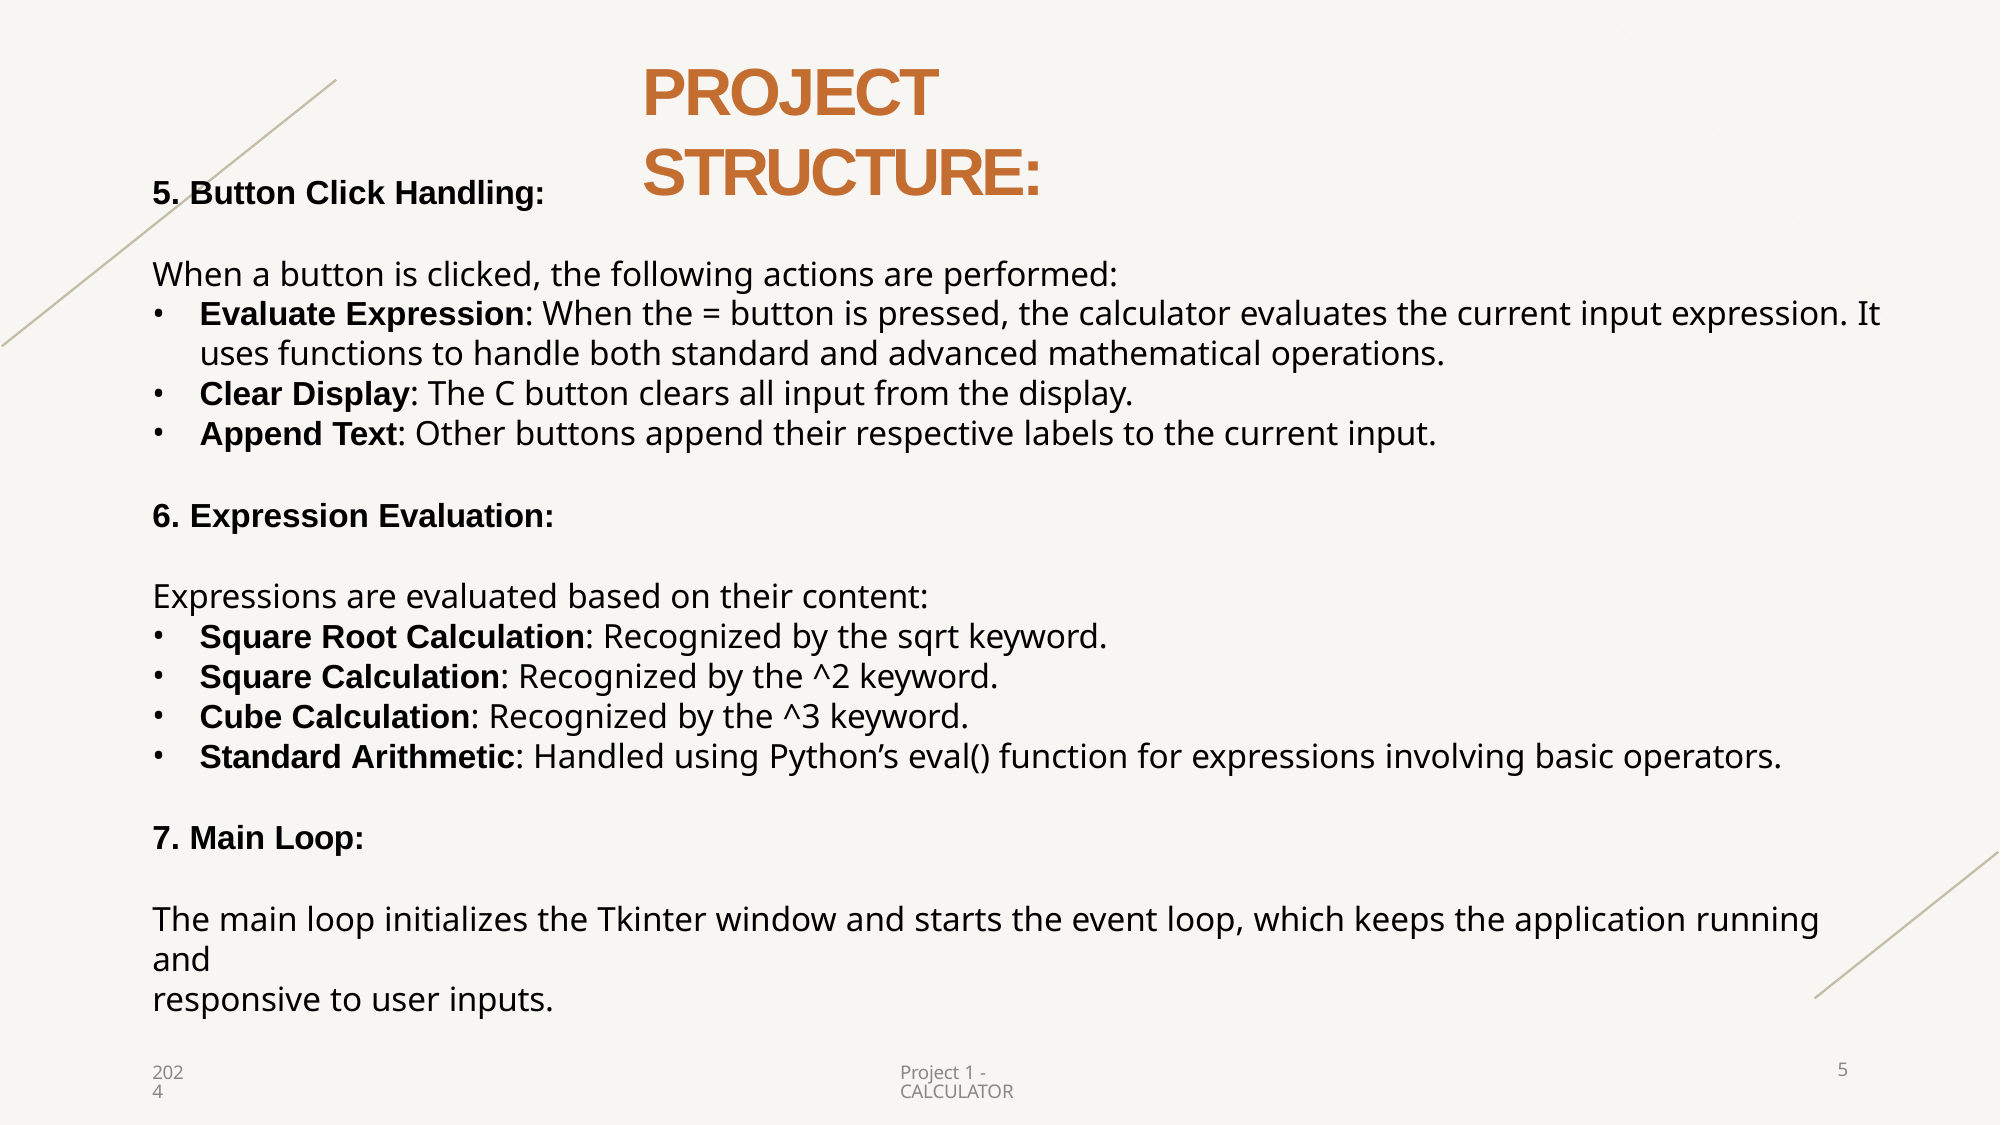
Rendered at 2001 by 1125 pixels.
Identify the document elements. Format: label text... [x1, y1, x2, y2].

slide_number 2024 [150, 1063, 194, 1125]
slide_number 5 [1831, 1063, 1857, 1125]
title PROJECT STRUCTURE: [640, 18, 1360, 169]
text_box Button Click Handling: When a button is clicked, the following actions are performed: Evaluate Expression: When the = button is pressed, the calculator evaluates the current input expression. It uses functions to handle both standard and advanced mathematical operations. Clear Display: The C button clears all input from the display. Append Text: Other buttons append their respective labels to the current input. Expression Evaluation: Expressions are evaluated based on their content: Square Root Calculation: Recognized by the sqrt keyword. Square Calculation: Recognized by the ^2 keyword. Cube Calculation: Recognized by the ^3 keyword. Standard Arithmetic: Handled using Python’s eval() function for expressions involving basic operators. 7. Main Loop: The main loop initializes the Tkinter window and starts the event loop, which keeps the application running and responsive to user inputs. [150, 169, 1888, 1018]
footer Project 1 - CALCULATOR [897, 1052, 1102, 1125]
